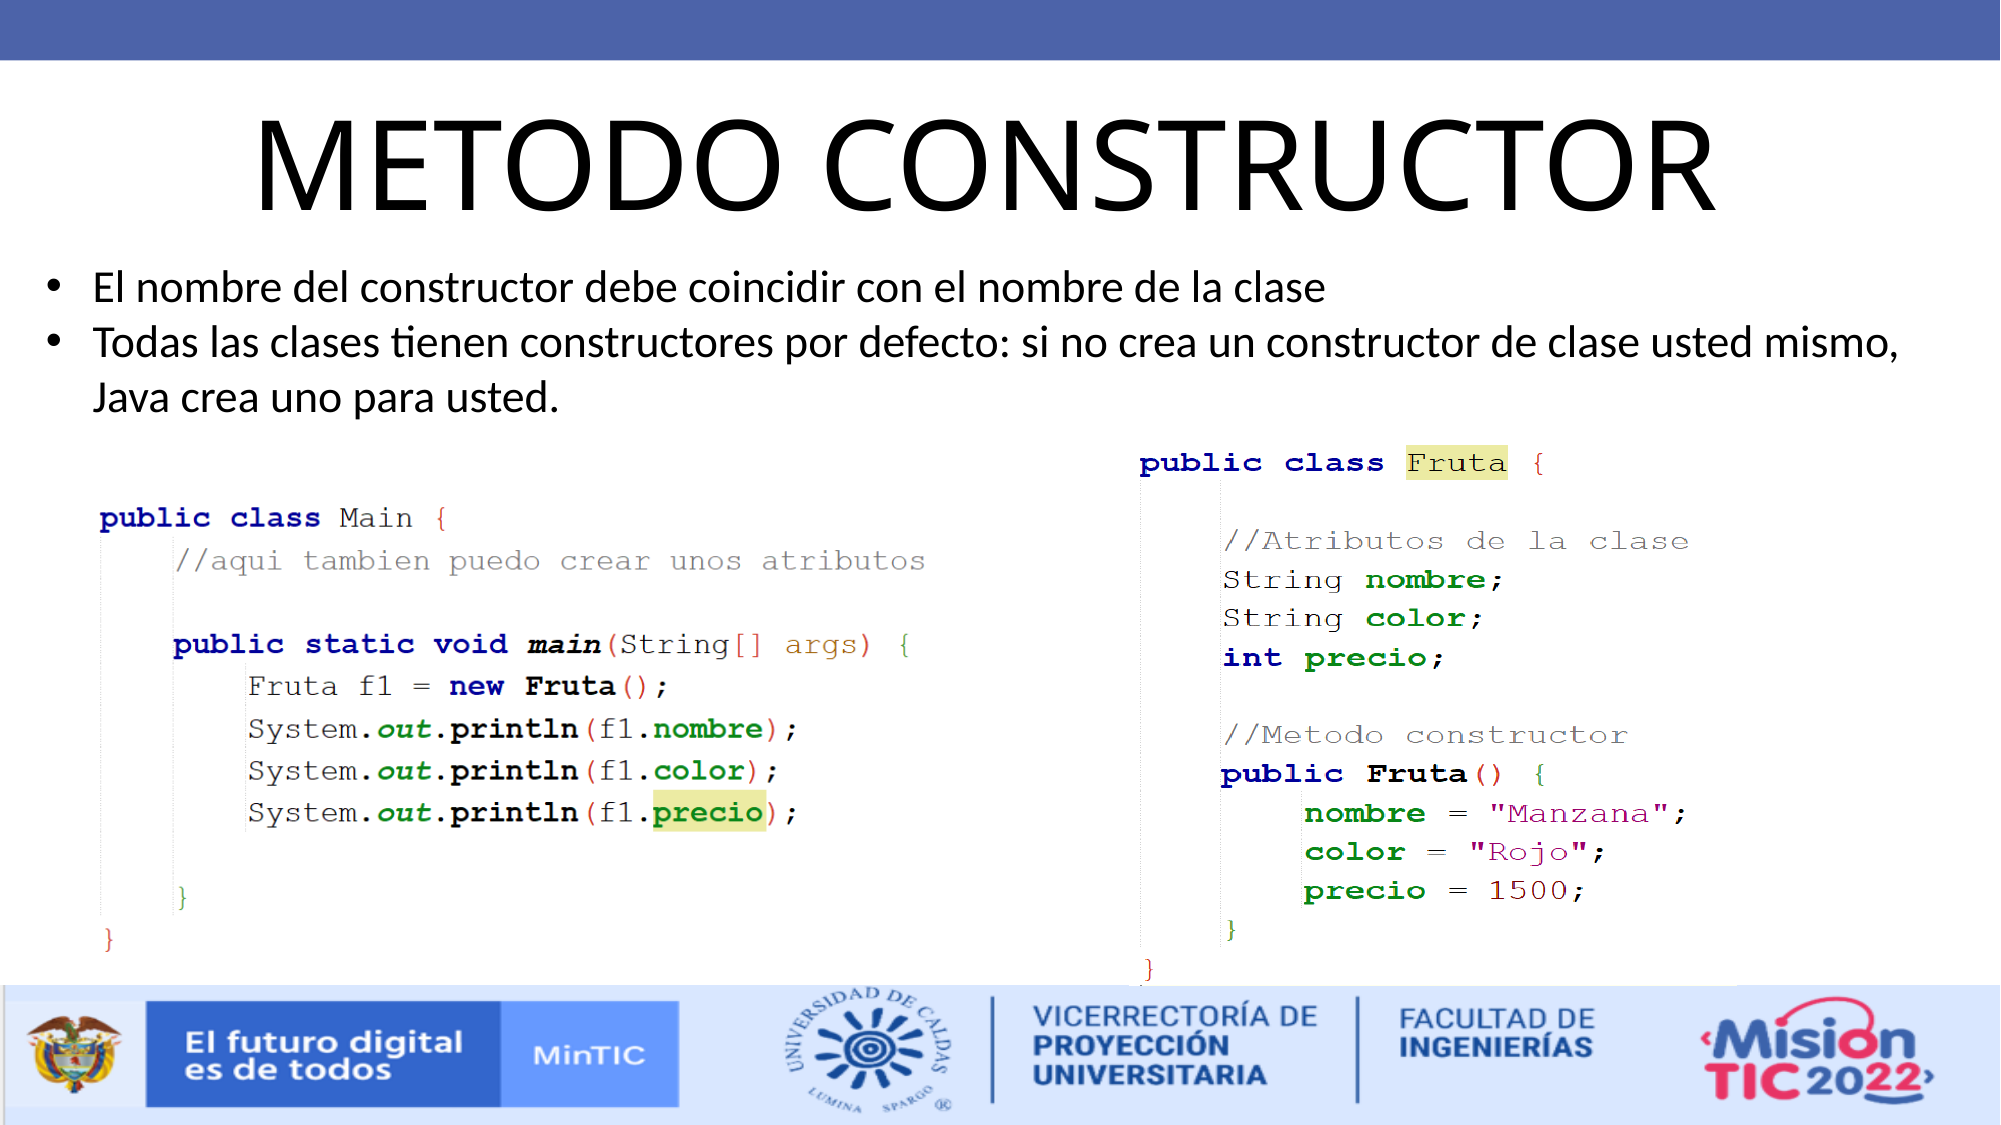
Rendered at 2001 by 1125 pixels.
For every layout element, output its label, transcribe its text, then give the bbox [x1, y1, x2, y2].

text_box [0, 0, 2000, 62]
picture [91, 492, 945, 957]
picture [0, 445, 2000, 1125]
title METODO CONSTRUCTOR [31, 62, 1938, 245]
text_box El nombre del constructor debe coincidir con el nombre de la clase Todas las clases tienen constructores por defecto: si no crea un constructor de clase usted mismo, Java crea uno para usted. [31, 249, 1938, 540]
